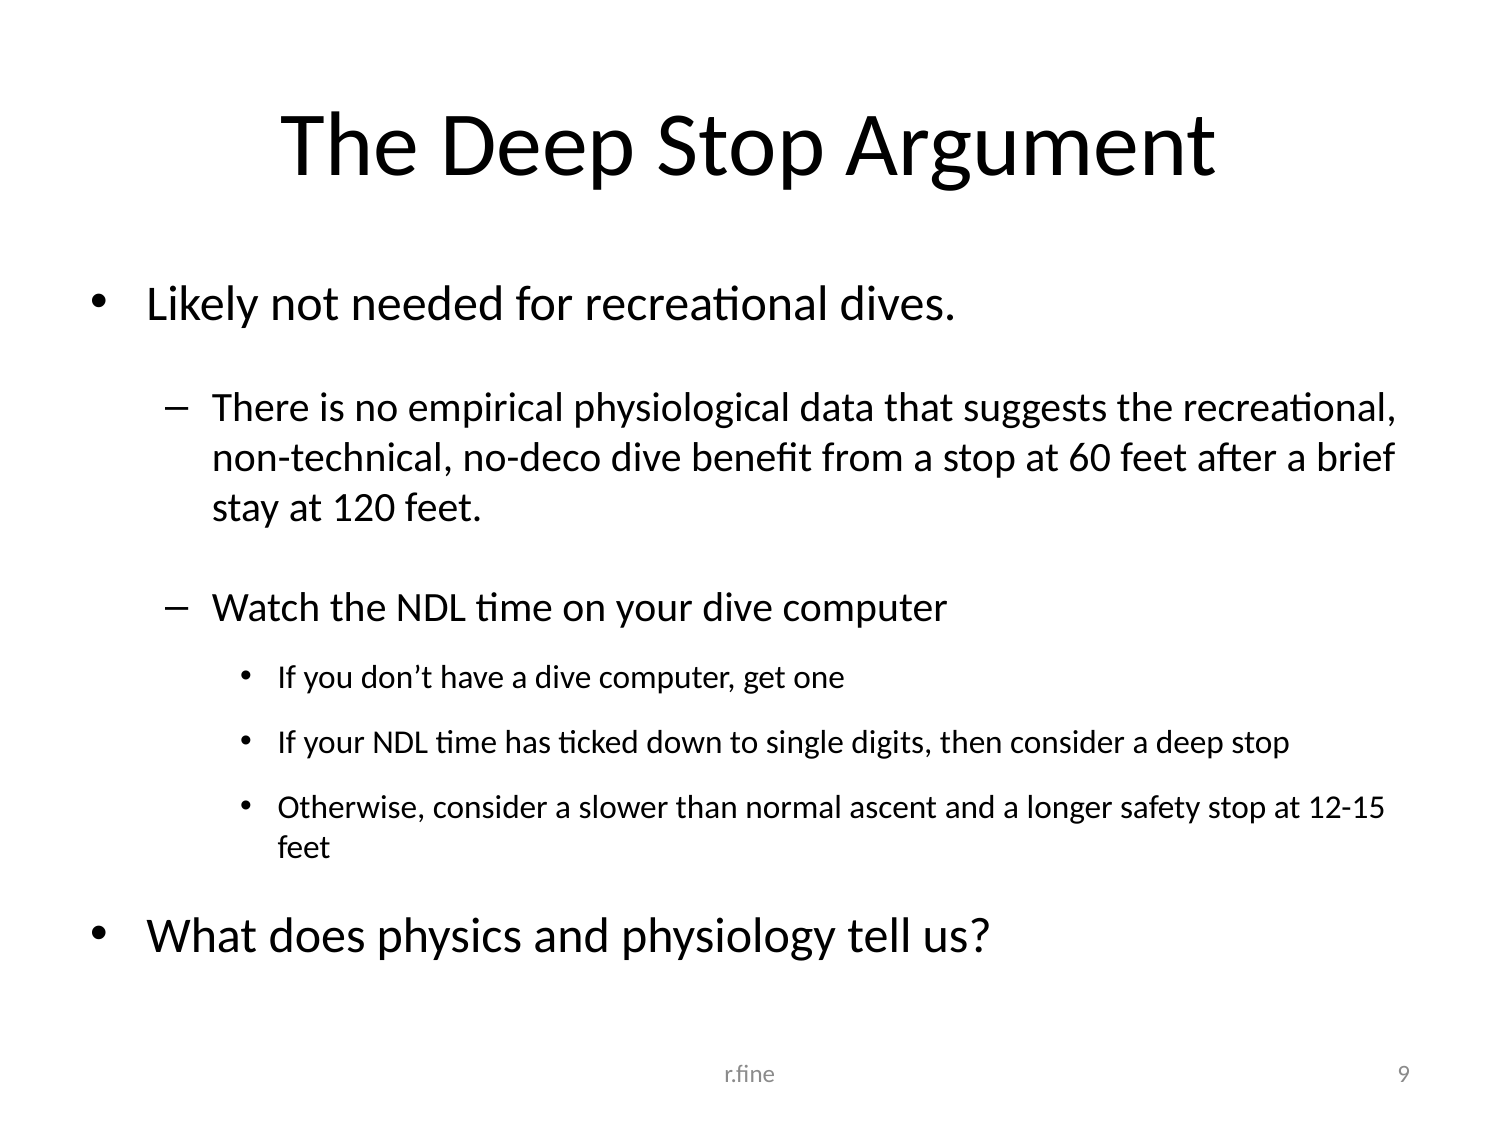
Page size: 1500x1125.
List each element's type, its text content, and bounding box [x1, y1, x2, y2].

slide_number 9 [1074, 1042, 1425, 1103]
footer r.fine [512, 1042, 988, 1103]
list Likely not needed for recreational dives. There is no empirical physiological data that suggests the recreational, non-technical, no-deco dive benefit from a stop at 60 feet after a brief stay at 120 feet. Watch the NDL time on your dive computer If you don’t have a dive computer, get one If your NDL time has ticked down to single digits, then consider a deep stop Otherwise, consider a slower than normal ascent and a longer safety stop at 12-15 feet What does physics and physiology tell us? [75, 262, 1425, 1005]
title The Deep Stop Argument [75, 45, 1425, 233]
